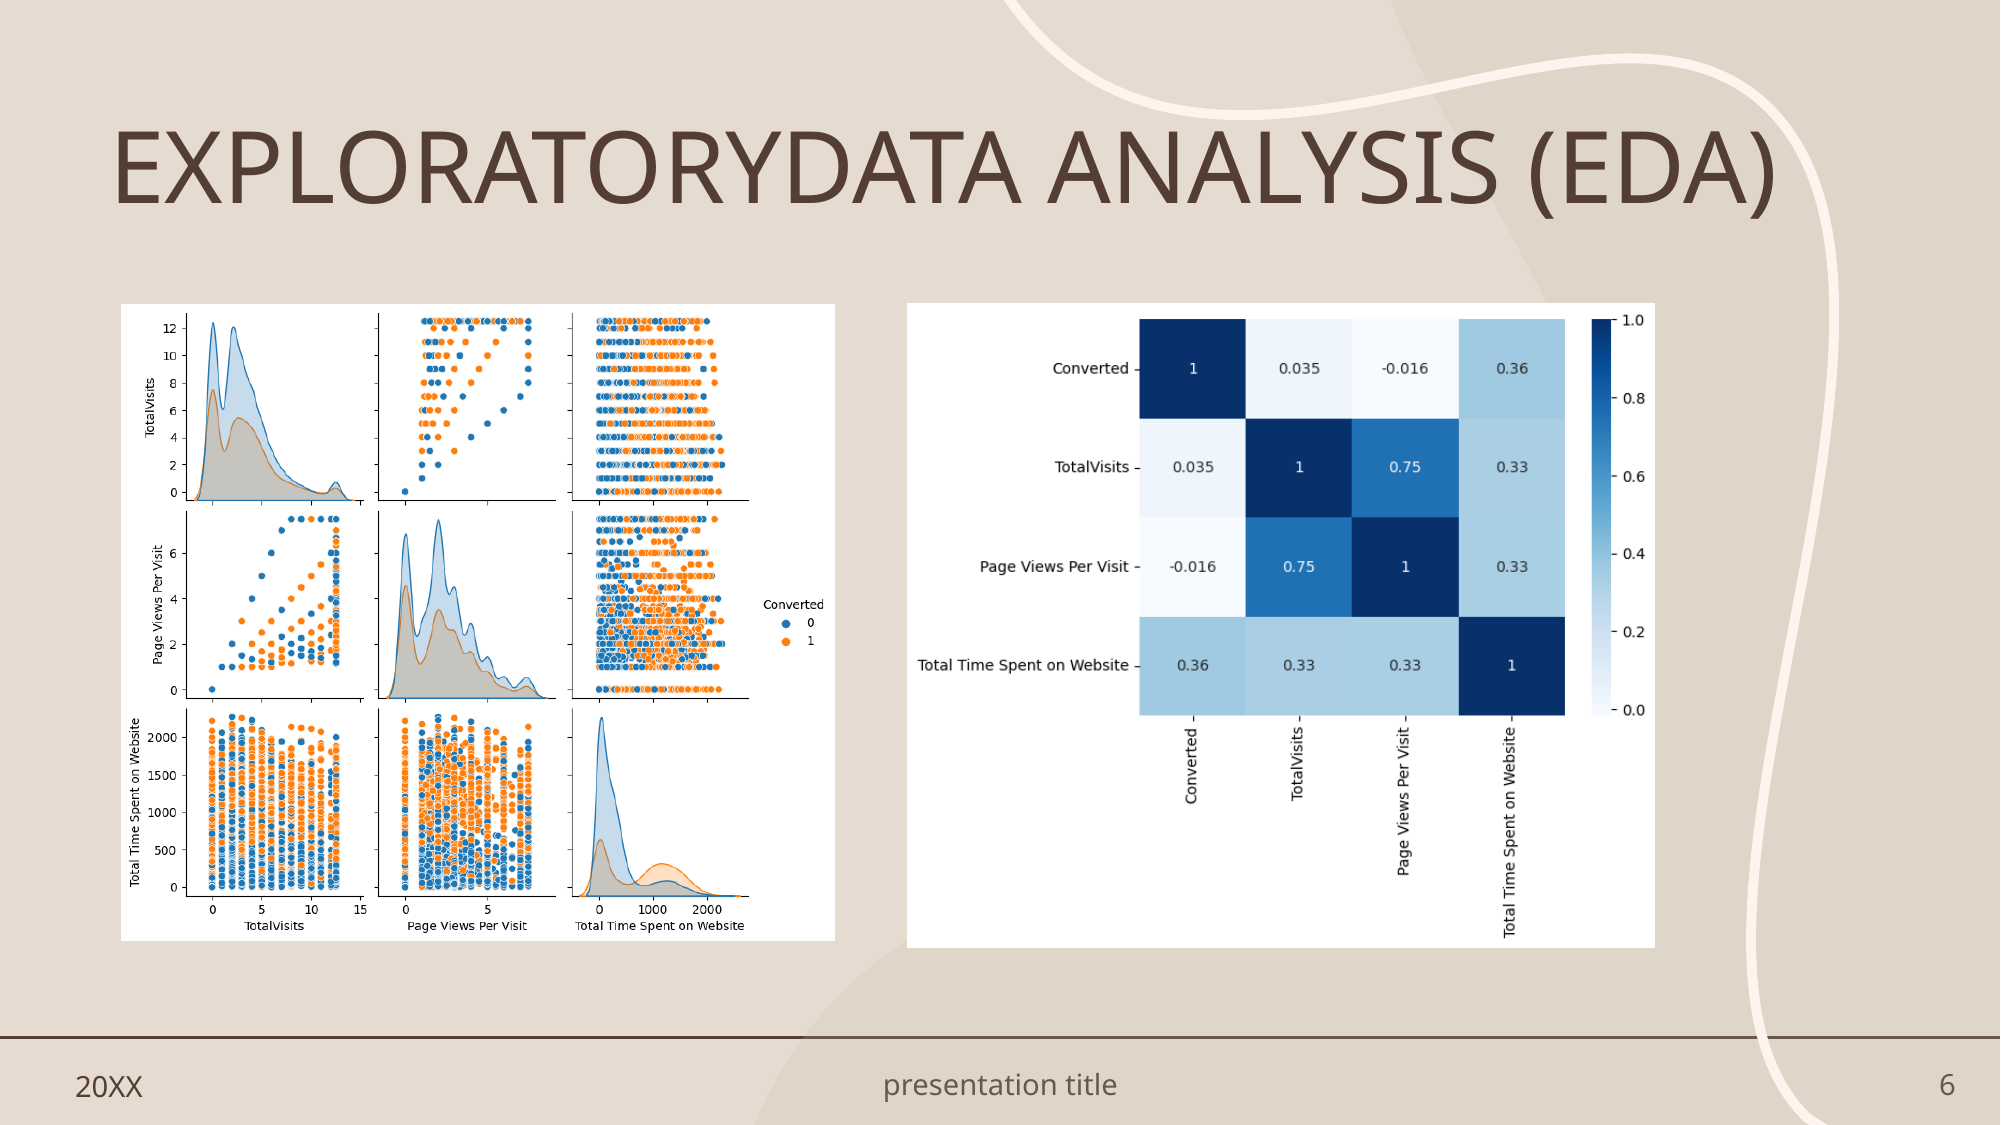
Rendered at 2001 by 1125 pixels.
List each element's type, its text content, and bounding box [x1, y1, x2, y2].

title EXPLORATORYDATA ANALYSIS (EDA) [94, 115, 1820, 227]
picture [907, 303, 1655, 948]
slide_number 6 [1808, 1060, 1971, 1112]
footer presentation title [718, 1060, 1283, 1112]
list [120, 304, 835, 941]
slide_number 20XX [60, 1060, 222, 1112]
